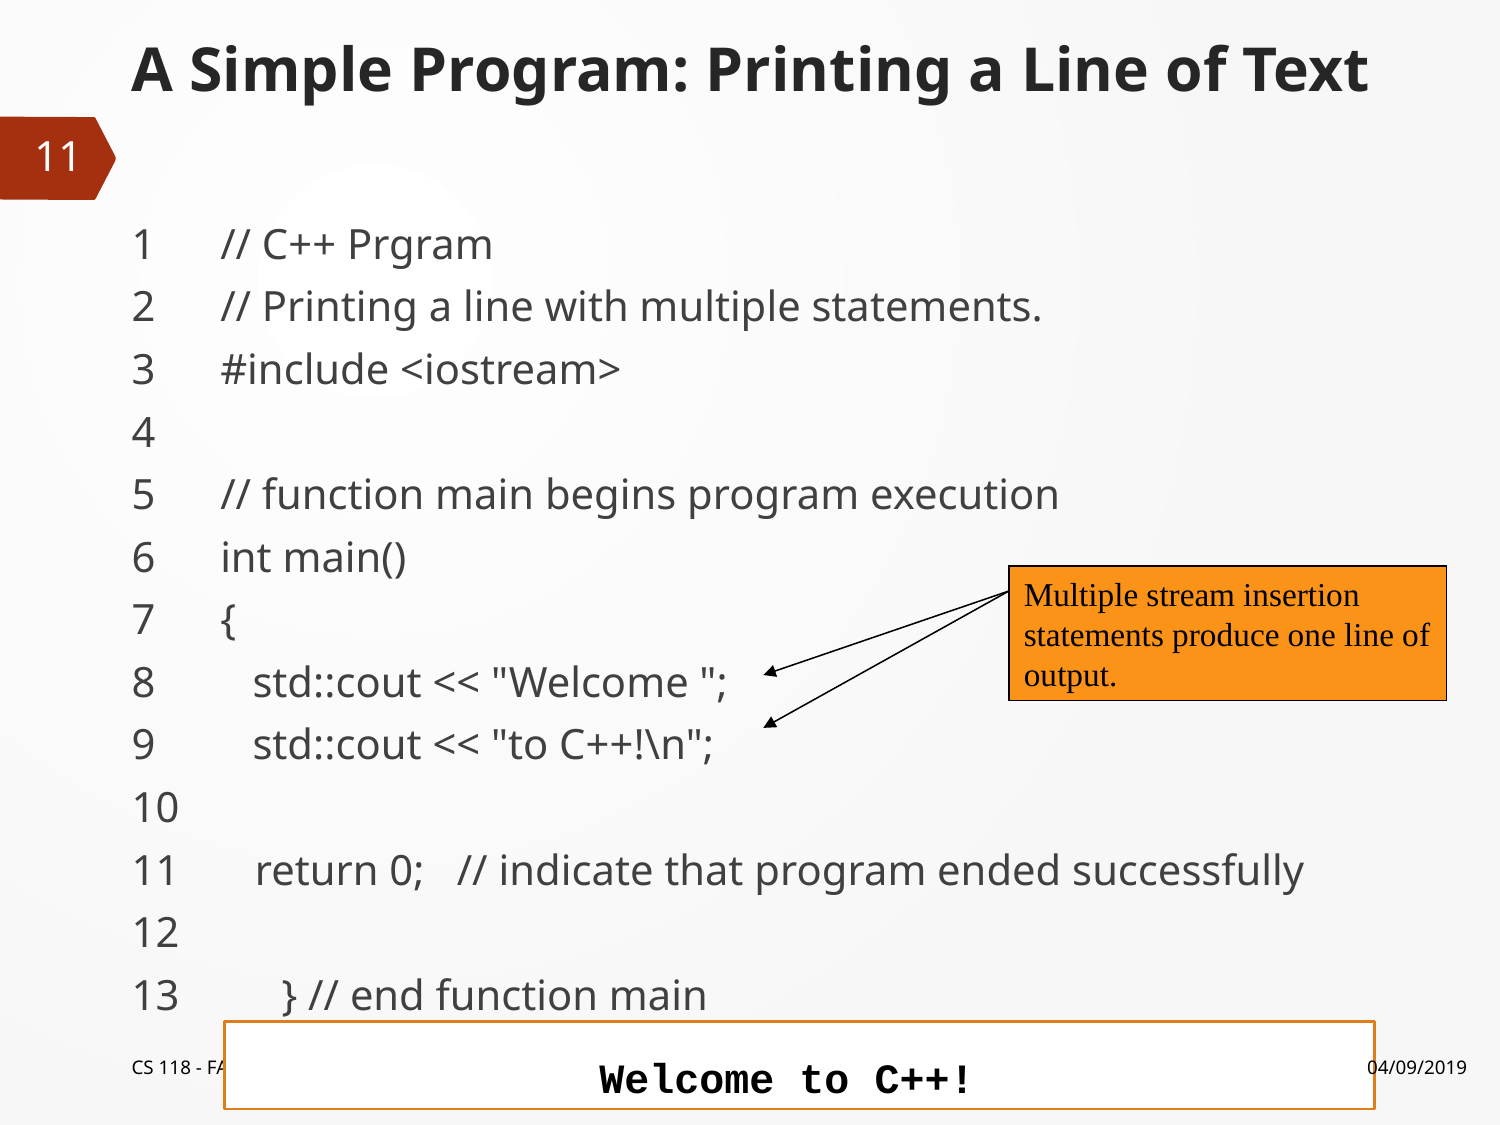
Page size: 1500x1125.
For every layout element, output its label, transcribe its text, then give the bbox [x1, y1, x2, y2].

list 1 // C++ Prgram 2 // Printing a line with multiple statements. 3 #include <iostream> 4 5 // function main begins program execution 6 int main() 7 { 8 std::cout << "Welcome "; 9 std::cout << "to C++!\n"; 10 11 return 0; // indicate that program ended successfully 12 13 } // end function main [116, 210, 1483, 1029]
slide_number 11 [1, 128, 98, 189]
footer CS 118 - FALL 2019 [116, 1037, 223, 1098]
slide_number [1260, 1037, 1483, 1098]
title A Simple Program: Printing a Line of Text [116, 23, 1483, 158]
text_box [763, 565, 1447, 729]
text_box Welcome to C++! [223, 1020, 1376, 1110]
